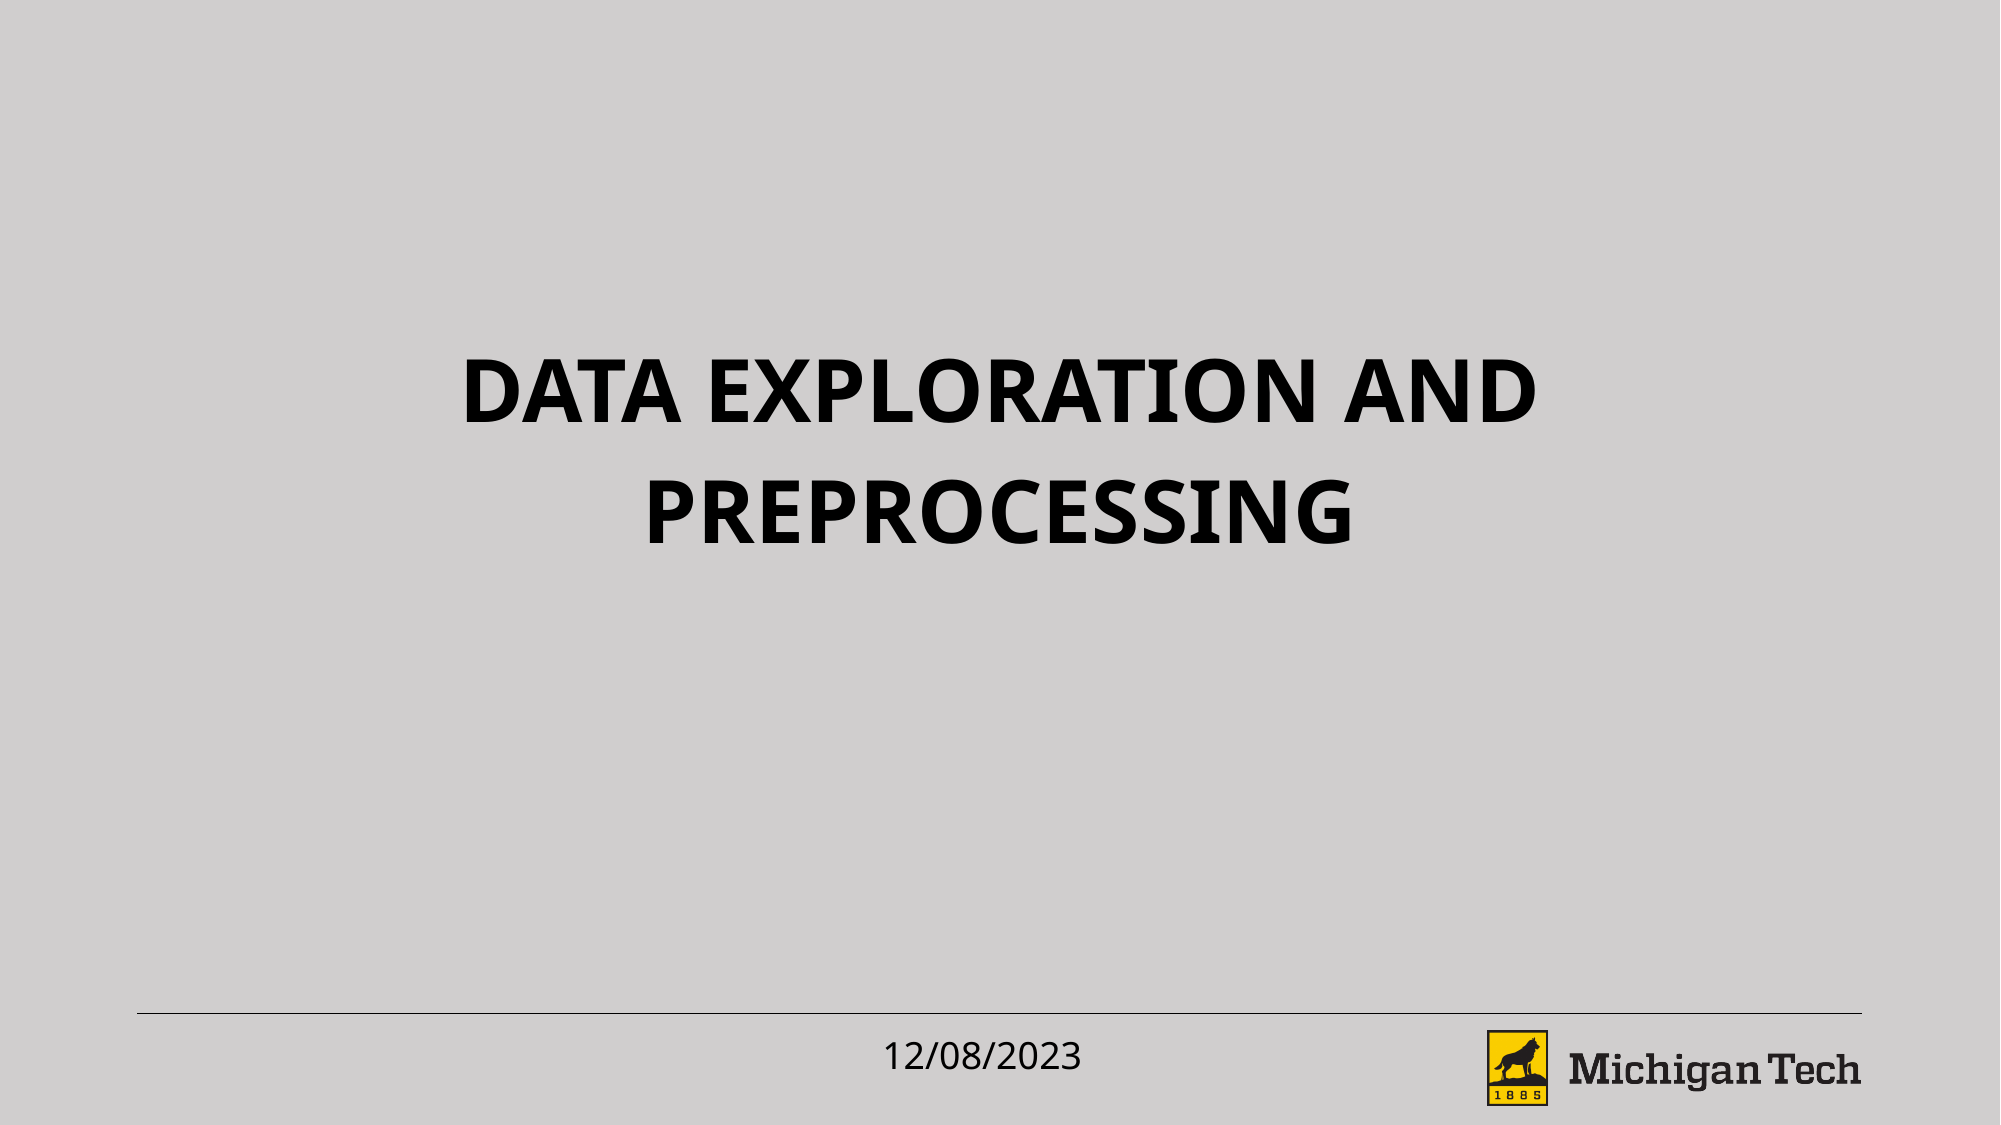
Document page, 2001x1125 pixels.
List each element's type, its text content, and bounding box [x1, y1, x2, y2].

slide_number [757, 1024, 1208, 1085]
picture [1487, 1030, 1861, 1106]
title DATA EXPLORATION AND PREPROCESSING [249, 184, 1750, 576]
